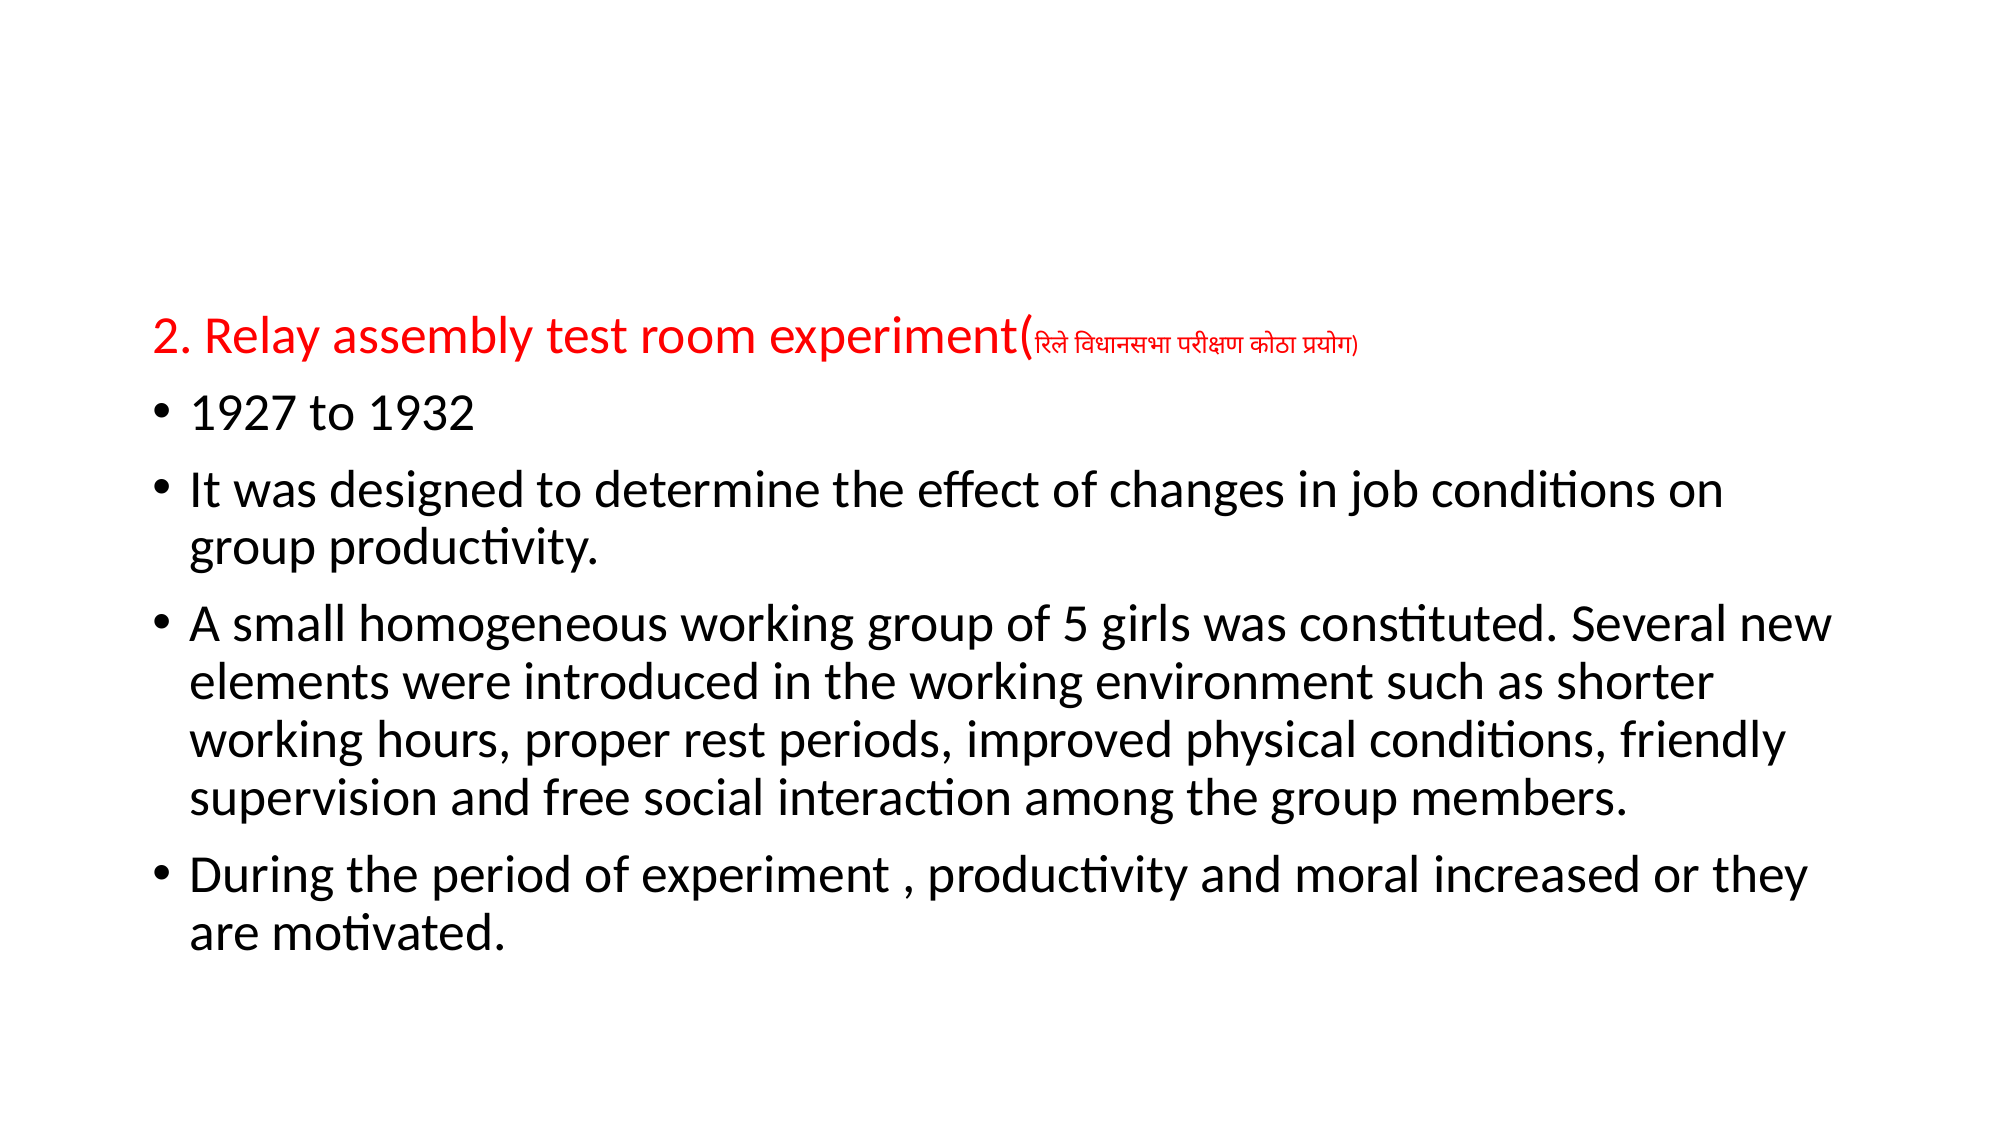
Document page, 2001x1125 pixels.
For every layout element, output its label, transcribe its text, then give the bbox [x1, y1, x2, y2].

list 2. Relay assembly test room experiment(रिले विधानसभा परीक्षण कोठा प्रयोग) 1927 to 1932 It was designed to determine the effect of changes in job conditions on group productivity. A small homogeneous working group of 5 girls was constituted. Several new elements were introduced in the working environment such as shorter working hours, proper rest periods, improved physical conditions, friendly supervision and free social interaction among the group members. During the period of experiment , productivity and moral increased or they are motivated. [137, 299, 1863, 1014]
